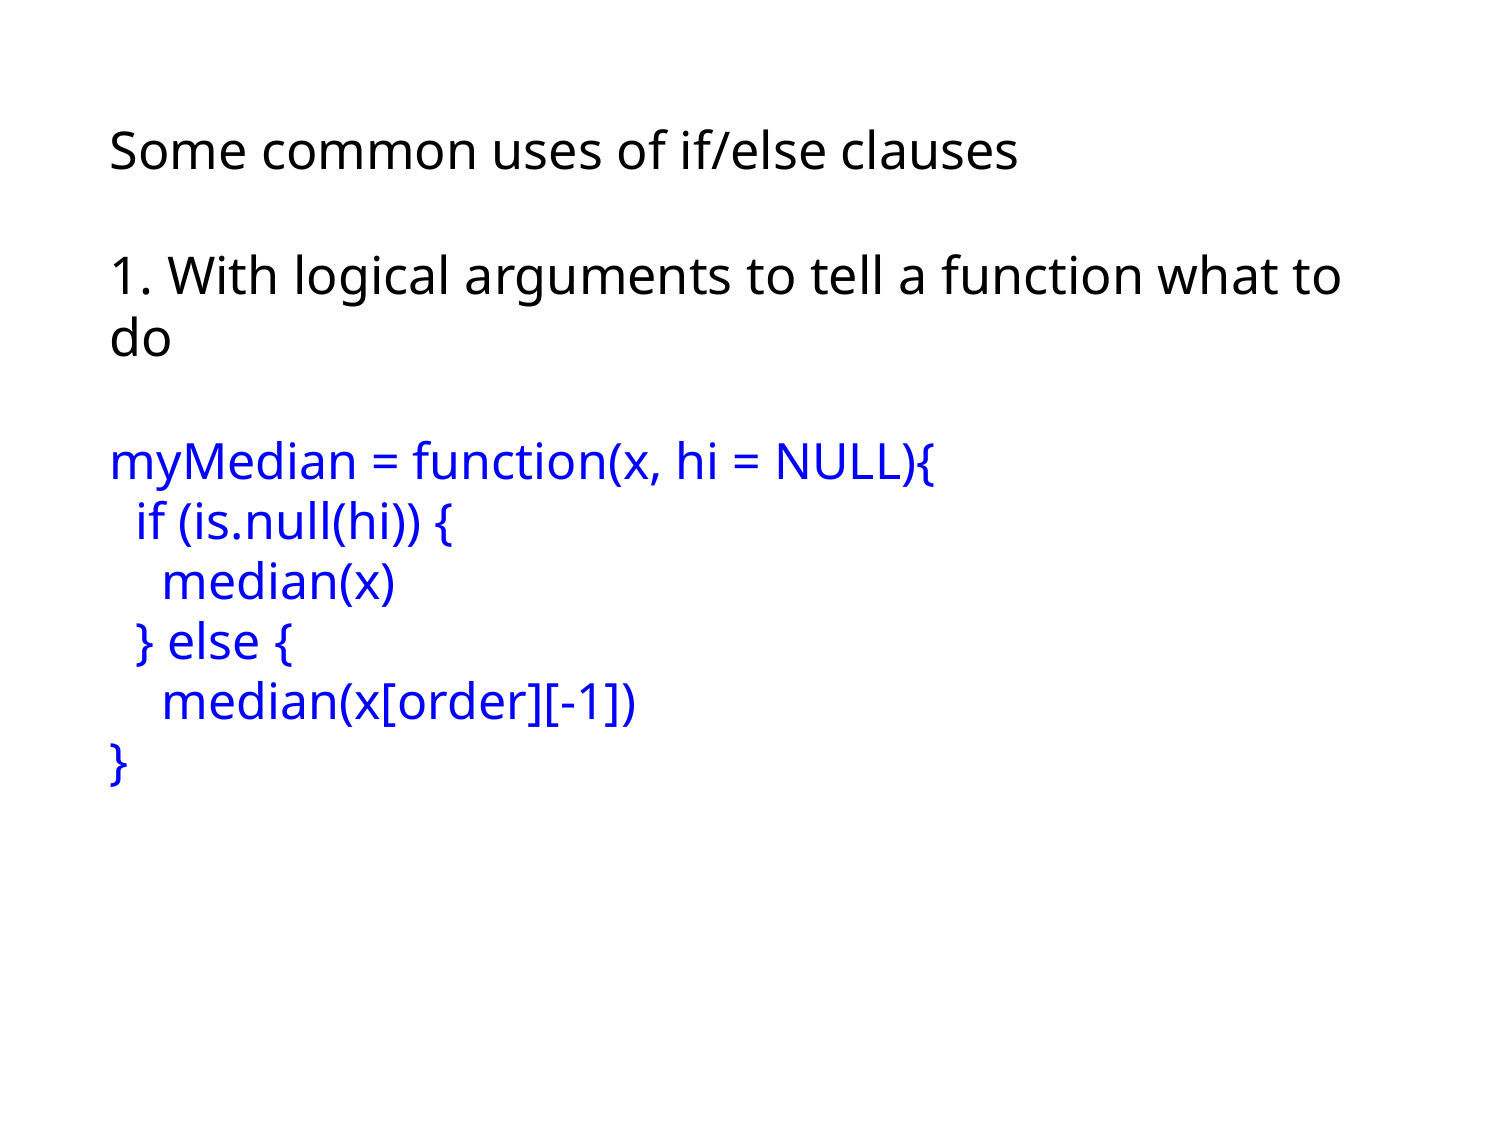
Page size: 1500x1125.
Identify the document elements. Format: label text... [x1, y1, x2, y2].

list Some common uses of if/else clauses 1. With logical arguments to tell a function what to do myMedian = function(x, hi = NULL){ if (is.null(hi)) { median(x) } else { median(x[order][-1]) } [103, 111, 1357, 1077]
